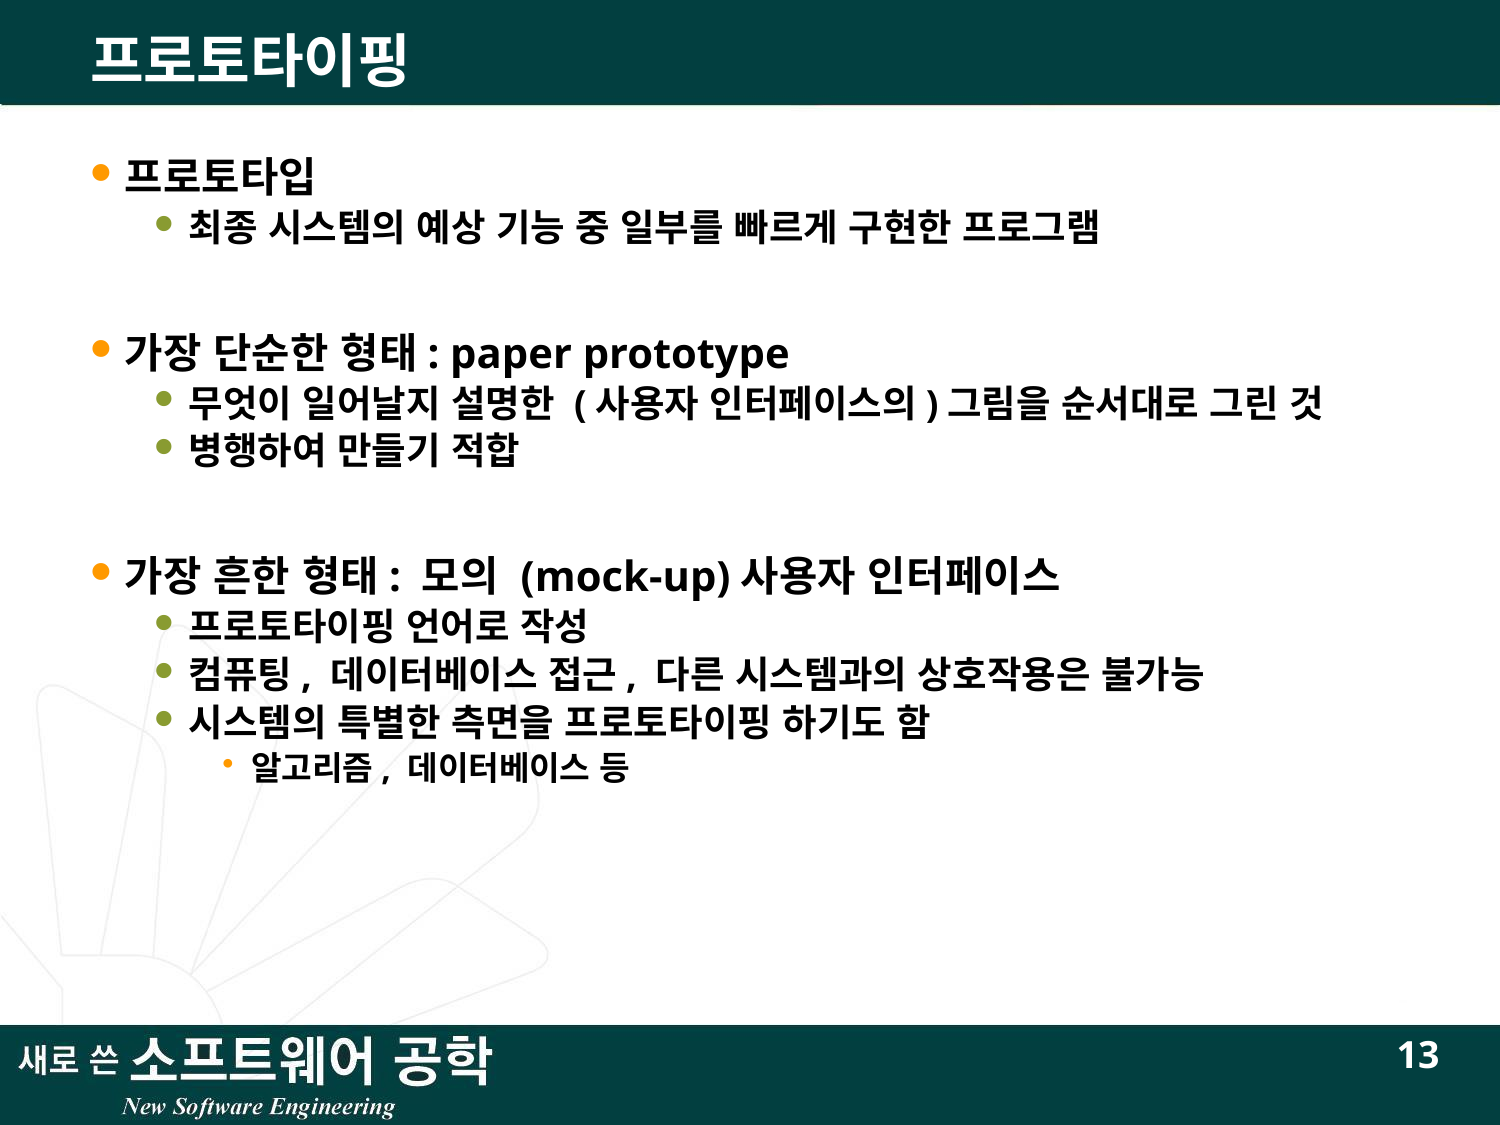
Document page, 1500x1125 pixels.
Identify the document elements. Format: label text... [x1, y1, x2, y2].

list 프로토타입 최종 시스템의 예상 기능 중 일부를 빠르게 구현한 프로그램 가장 단순한 형태: paper prototype 무엇이 일어날지 설명한 (사용자 인터페이스의)그림을 순서대로 그린 것 병행하여 만들기 적합 가장 흔한 형태: 모의 (mock-up)사용자 인터페이스 프로토타이핑 언어로 작성 컴퓨팅, 데이터베이스 접근, 다른 시스템과의 상호작용은 불가능 시스템의 특별한 측면을 프로토타이핑 하기도 함 알고리즘, 데이터베이스 등 [74, 148, 1426, 1006]
title 프로토타이핑 [74, 13, 1426, 106]
slide_number 13 [1104, 1023, 1455, 1102]
picture [0, 0, 1500, 1125]
